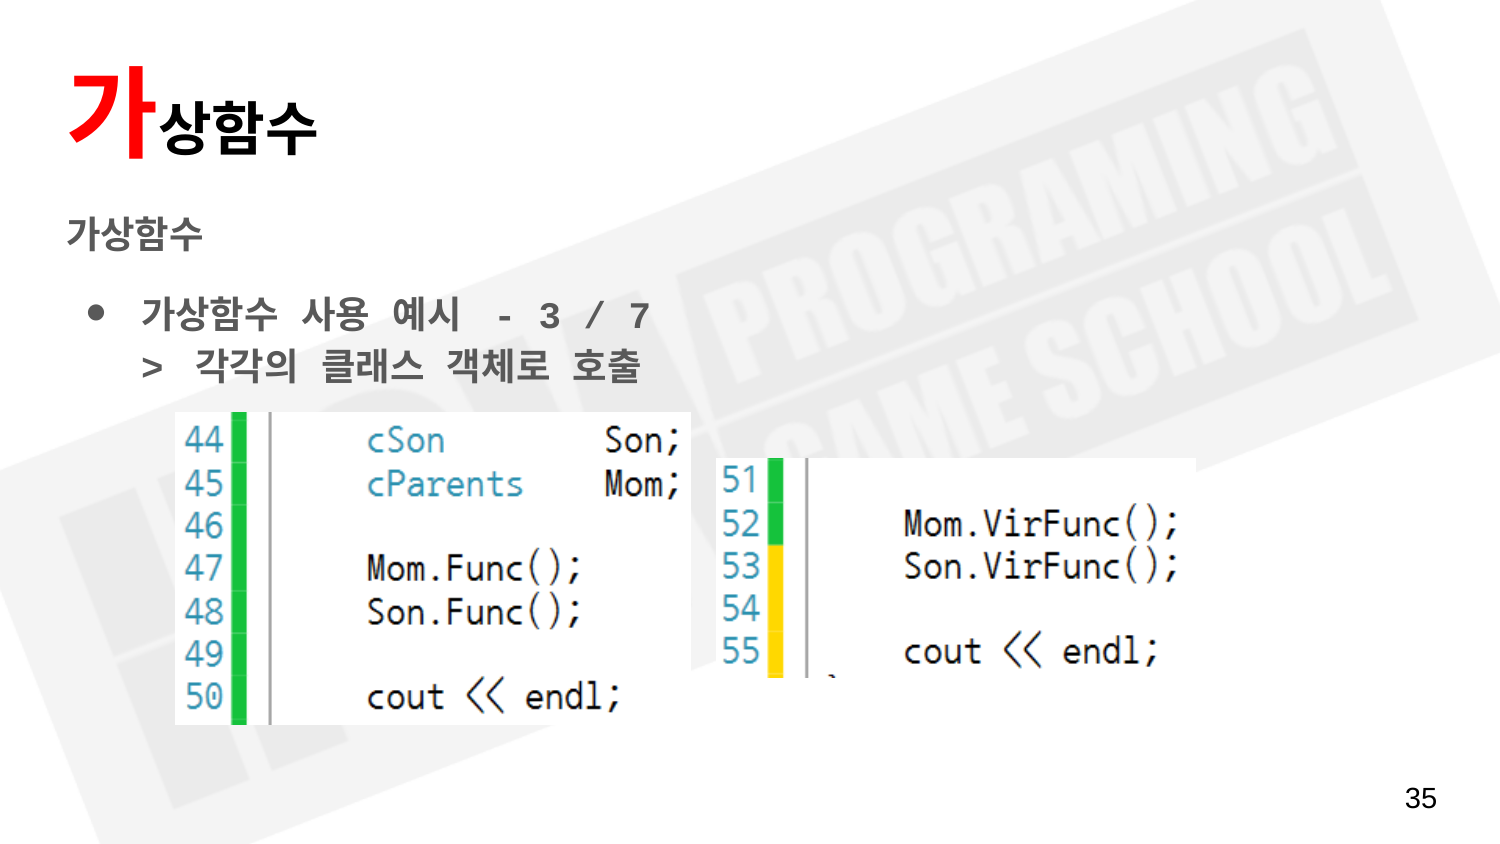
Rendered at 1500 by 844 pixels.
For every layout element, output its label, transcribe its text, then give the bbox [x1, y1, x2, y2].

picture [716, 458, 1196, 678]
list 가상함수 [51, 189, 1449, 269]
picture [175, 411, 692, 725]
list 가상함수 사용 예시 - 3 / 7 > 각각의 클래스 객체로 호출 [51, 269, 1449, 750]
title 가상함수 [51, 35, 1449, 130]
slide_number ‹#› [1389, 764, 1480, 830]
